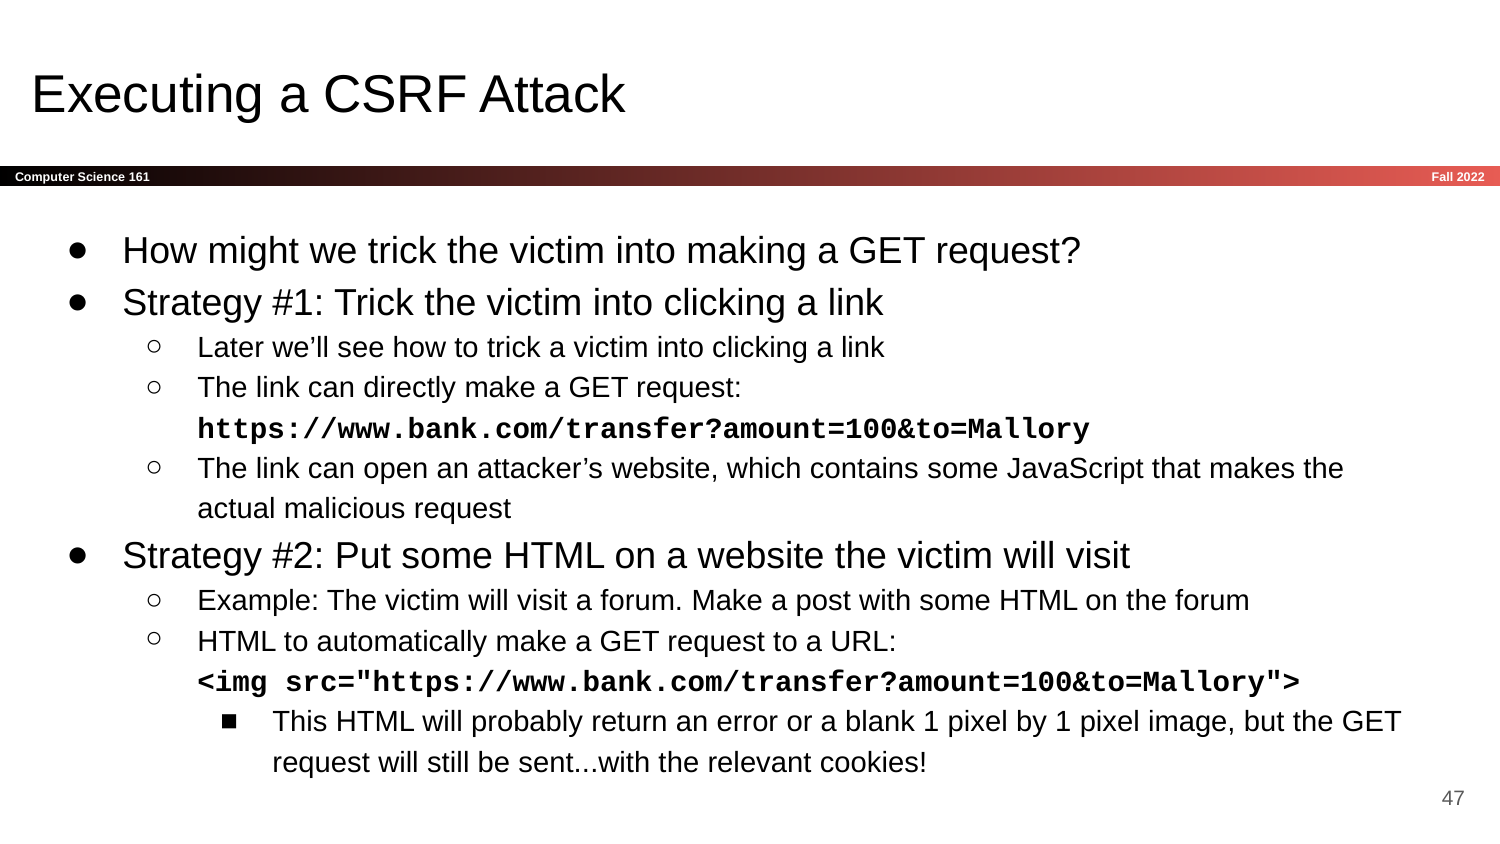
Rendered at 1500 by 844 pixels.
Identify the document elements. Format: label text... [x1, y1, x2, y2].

title Executing a CSRF Attack [16, 44, 1415, 139]
slide_number ‹#› [1389, 764, 1480, 830]
list How might we trick the victim into making a GET request? Strategy #1: Trick the victim into clicking a link Later we’ll see how to trick a victim into clicking a link The link can directly make a GET request: https://www.bank.com/transfer?amount=100&to=Mallory The link can open an attacker’s website, which contains some JavaScript that makes the actual malicious request Strategy #2: Put some HTML on a website the victim will visit Example: The victim will visit a forum. Make a post with some HTML on the forum HTML to automatically make a GET request to a URL: <img src="https://www.bank.com/transfer?amount=100&to=Mallory"> This HTML will probably return an error or a blank 1 pixel by 1 pixel image, but the GET request will still be sent...with the relevant cookies! [32, 204, 1448, 823]
